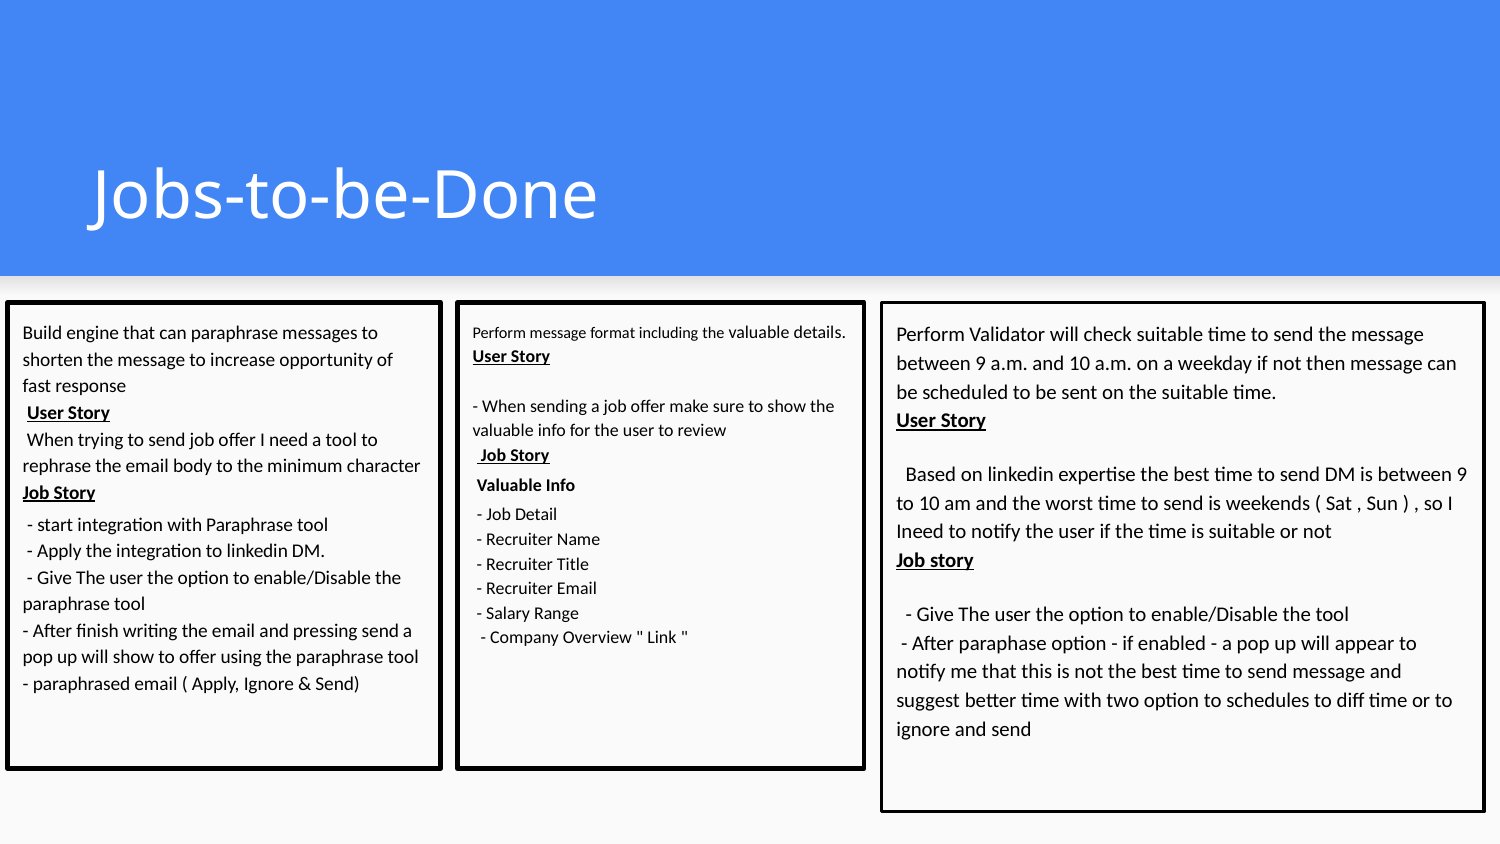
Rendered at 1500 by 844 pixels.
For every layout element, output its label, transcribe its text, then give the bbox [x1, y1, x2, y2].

text_box Perform Validator will check suitable time to send the message between 9 a.m. and 10 a.m. on a weekday if not then message can be scheduled to be sent on the suitable time. User Story Based on linkedin expertise the best time to send DM is between 9 to 10 am and the worst time to send is weekends ( Sat , Sun ) , so I Ineed to notify the user if the time is suitable or not Job story - Give The user the option to enable/Disable the tool - After paraphase option - if enabled - a pop up will appear to notify me that this is not the best time to send message and suggest better time with two option to schedules to diff time or to ignore and send [881, 302, 1485, 812]
title Jobs-to-be-Done [77, 121, 1427, 248]
list Build engine that can paraphrase messages to shorten the message to increase opportunity of fast response User Story When trying to send job offer I need a tool to rephrase the email body to the minimum character Job Story - start integration with Paraphrase tool - Apply the integration to linkedin DM. - Give The user the option to enable/Disable the paraphrase tool - After finish writing the email and pressing send a pop up will show to offer using the paraphrase tool - paraphrased email ( Apply, Ignore & Send) [7, 302, 441, 769]
list Perform message format including the valuable details. User Story - When sending a job offer make sure to show the valuable info for the user to review Job Story Valuable Info - Job Detail - Recruiter Name - Recruiter Title - Recruiter Email - Salary Range - Company Overview " Link " [457, 302, 864, 769]
